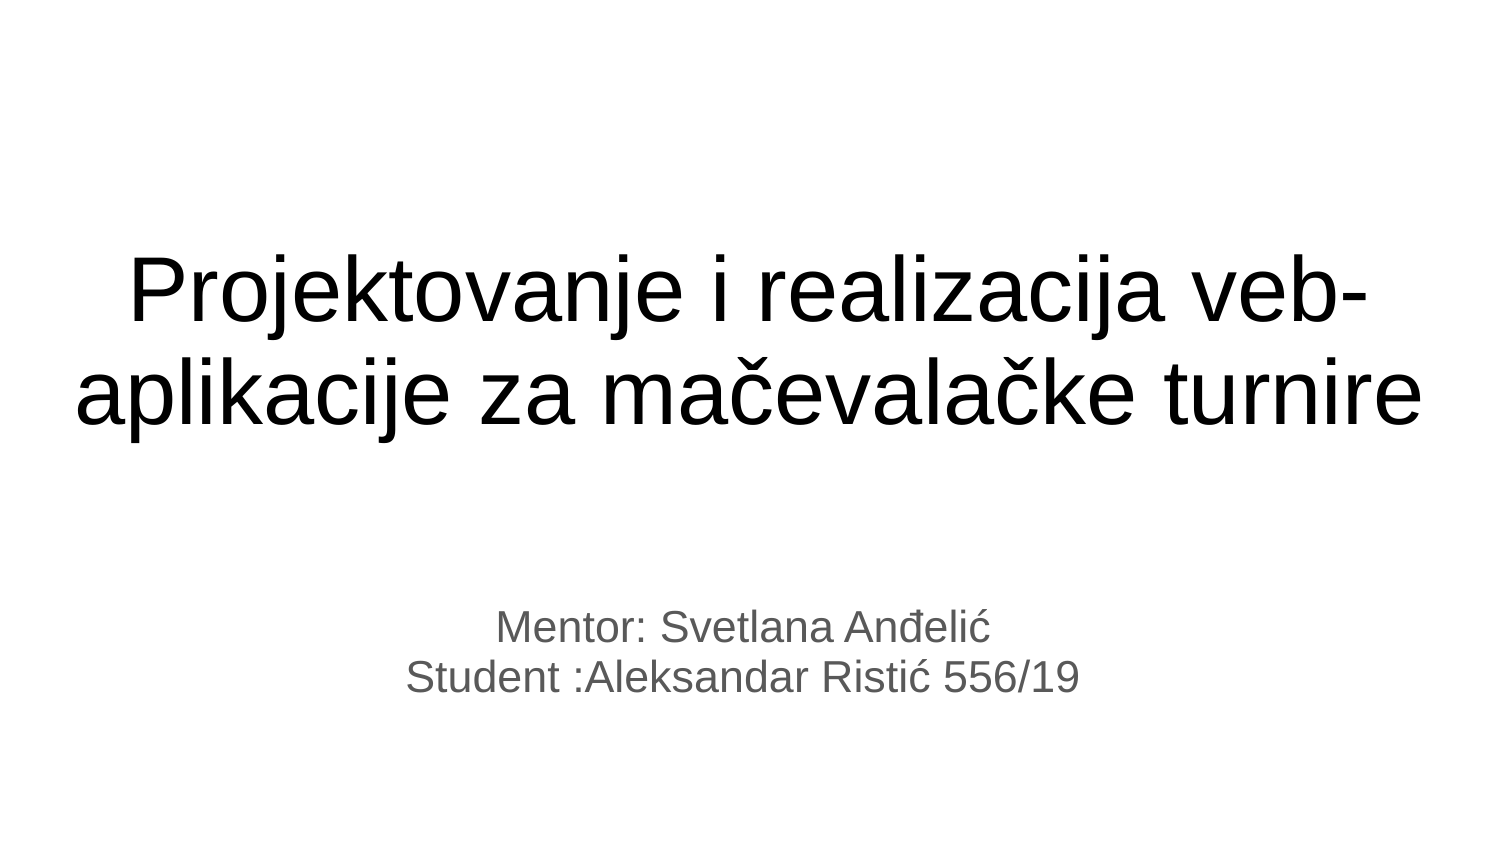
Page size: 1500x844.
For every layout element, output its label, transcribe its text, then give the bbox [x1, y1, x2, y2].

subtitle Mentor: Svetlana Anđelić Student :Aleksandar Ristić 556/19 [51, 586, 1449, 717]
title Projektovanje i realizacija veb-aplikacije za mačevalačke turnire [51, 122, 1449, 459]
